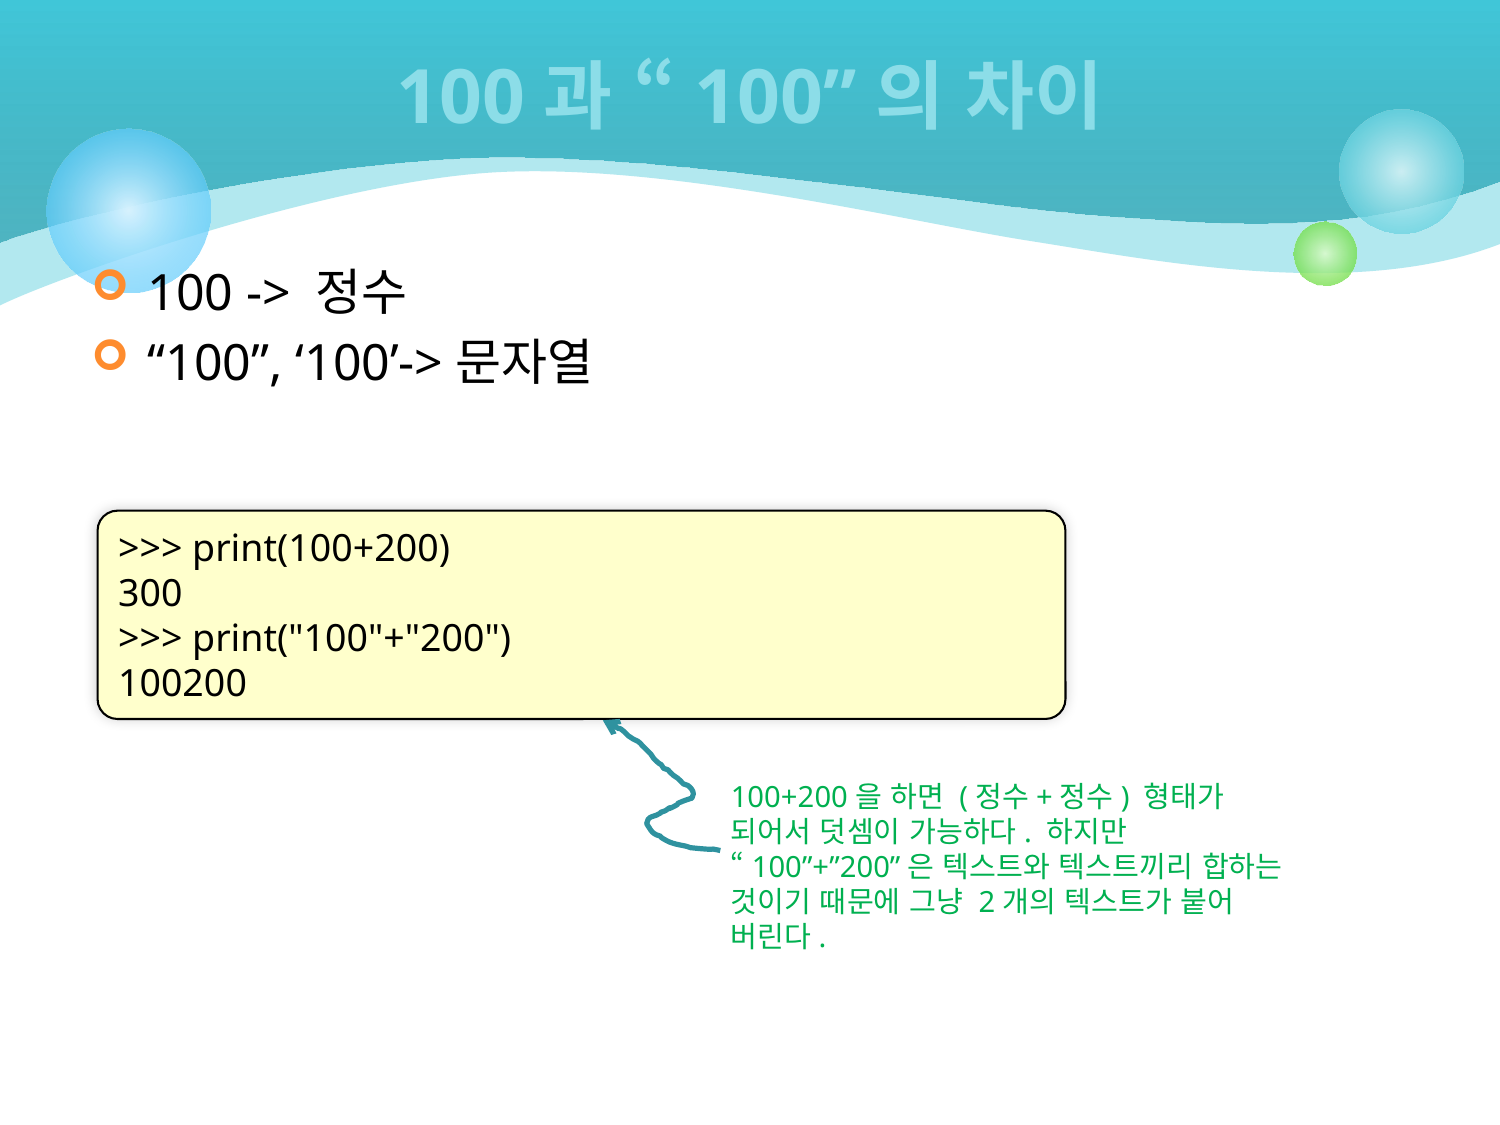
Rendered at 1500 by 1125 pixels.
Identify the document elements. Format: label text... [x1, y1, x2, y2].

title 100과 “100”의 차이 [75, 0, 1425, 188]
text_box [602, 718, 721, 854]
list 100 -> 정수 “100”, ‘100’->문자열 [76, 252, 1427, 996]
text_box >>> print(100+200) 300 >>> print("100"+"200") 100200 [97, 510, 1066, 719]
text_box 100+200을 하면 (정수+정수) 형태가 되어서 덧셈이 가능하다. 하지만 “100”+”200”은 텍스트와 텍스트끼리 합하는 것이기 때문에 그냥 2개의 텍스트가 붙어 버린다. [716, 771, 1301, 961]
